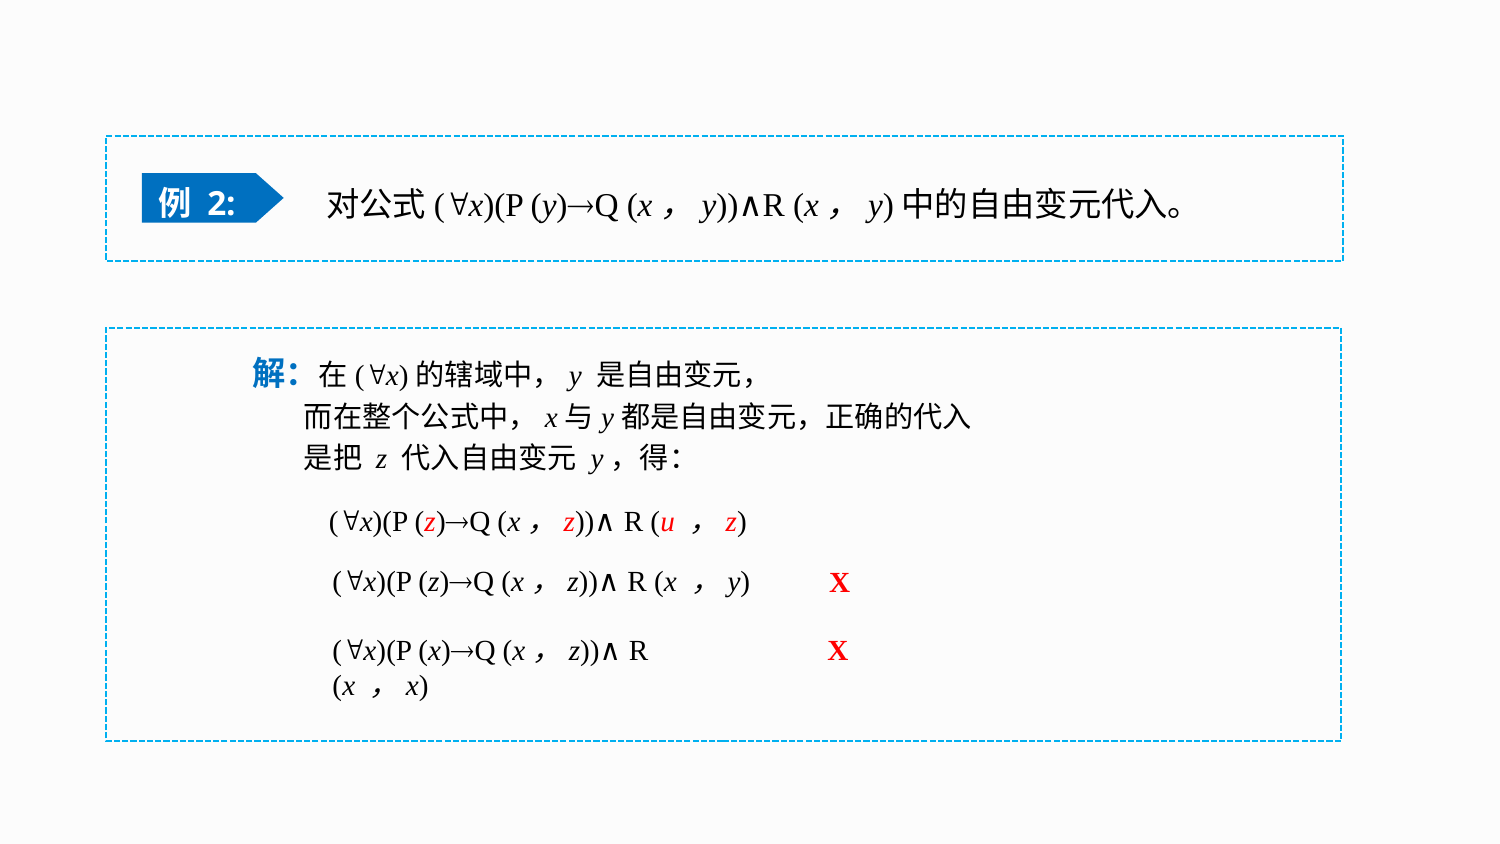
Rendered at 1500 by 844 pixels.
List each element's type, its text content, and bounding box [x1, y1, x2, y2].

text_box X [812, 623, 924, 674]
text_box 例 2: [141, 173, 284, 223]
text_box (x)(P (x)Q (x，z))∧R (x ，x) [317, 623, 758, 709]
text_box [267, 111, 847, 235]
text_box (x)(P (z)Q (x，z))∧R (u ，z) [314, 494, 992, 545]
text_box [105, 135, 1344, 262]
text_box X [814, 556, 926, 606]
text_box [105, 327, 1342, 742]
text_box (x)(P (z)Q (x，z))∧R (x ，y) [317, 554, 787, 605]
text_box 解：在(x)的辖域中，y 是自由变元， 而在整个公式中，x与y都是自由变元，正确的代入 是把 z 代入自由变元 y，得： [184, 345, 1122, 482]
text_box 对公式(x)(P (y)Q (x，y))∧R (x，y)中的自由变元代入。 [311, 175, 1294, 230]
